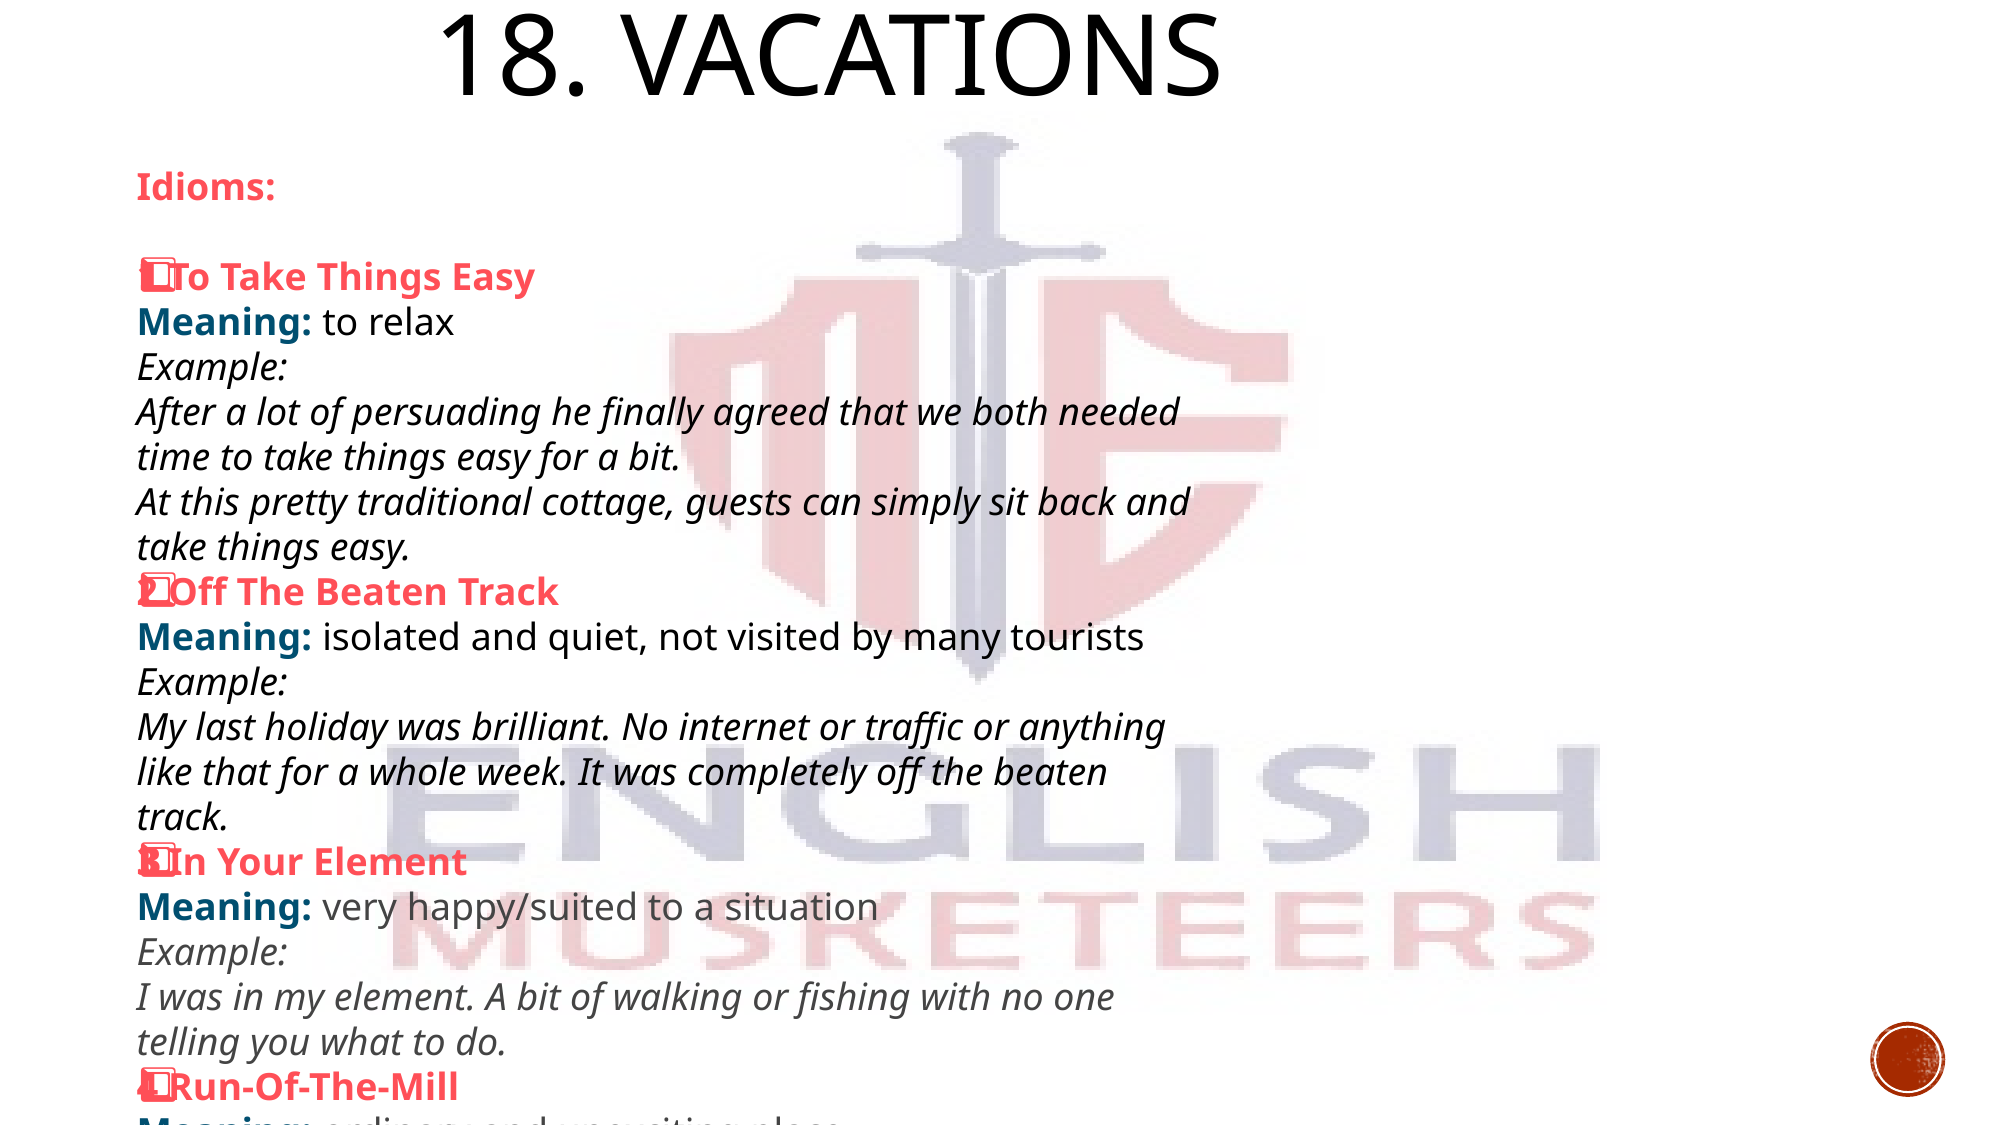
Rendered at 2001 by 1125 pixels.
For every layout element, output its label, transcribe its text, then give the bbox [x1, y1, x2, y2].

title 18. Vacations [418, 0, 2000, 192]
text_box Idioms: 1️⃣ To Take Things Easy Meaning: to relax Example: After a lot of persuading he finally agreed that we both needed time to take things easy for a bit. At this pretty traditional cottage, guests can simply sit back and take things easy. 2️⃣ Off The Beaten Track Meaning: isolated and quiet, not visited by many tourists Example: My last holiday was brilliant. No internet or traffic or anything like that for a whole week. It was completely off the beaten track. 3️⃣ In Your Element Meaning: very happy/suited to a situation Example: I was in my element. A bit of walking or fishing with no one telling you what to do. 4️⃣ Run-Of-The-Mill Meaning: ordinary and unexciting place Example: I’m really tired of the same run-of-the-mill holiday places. This summer I want to go somewhere new. 5️⃣ As Brown As A Berry Meaning: very suntanned Example: When I arrived home after my holidays I was as brown as a berry and felt great. [121, 155, 1216, 1125]
